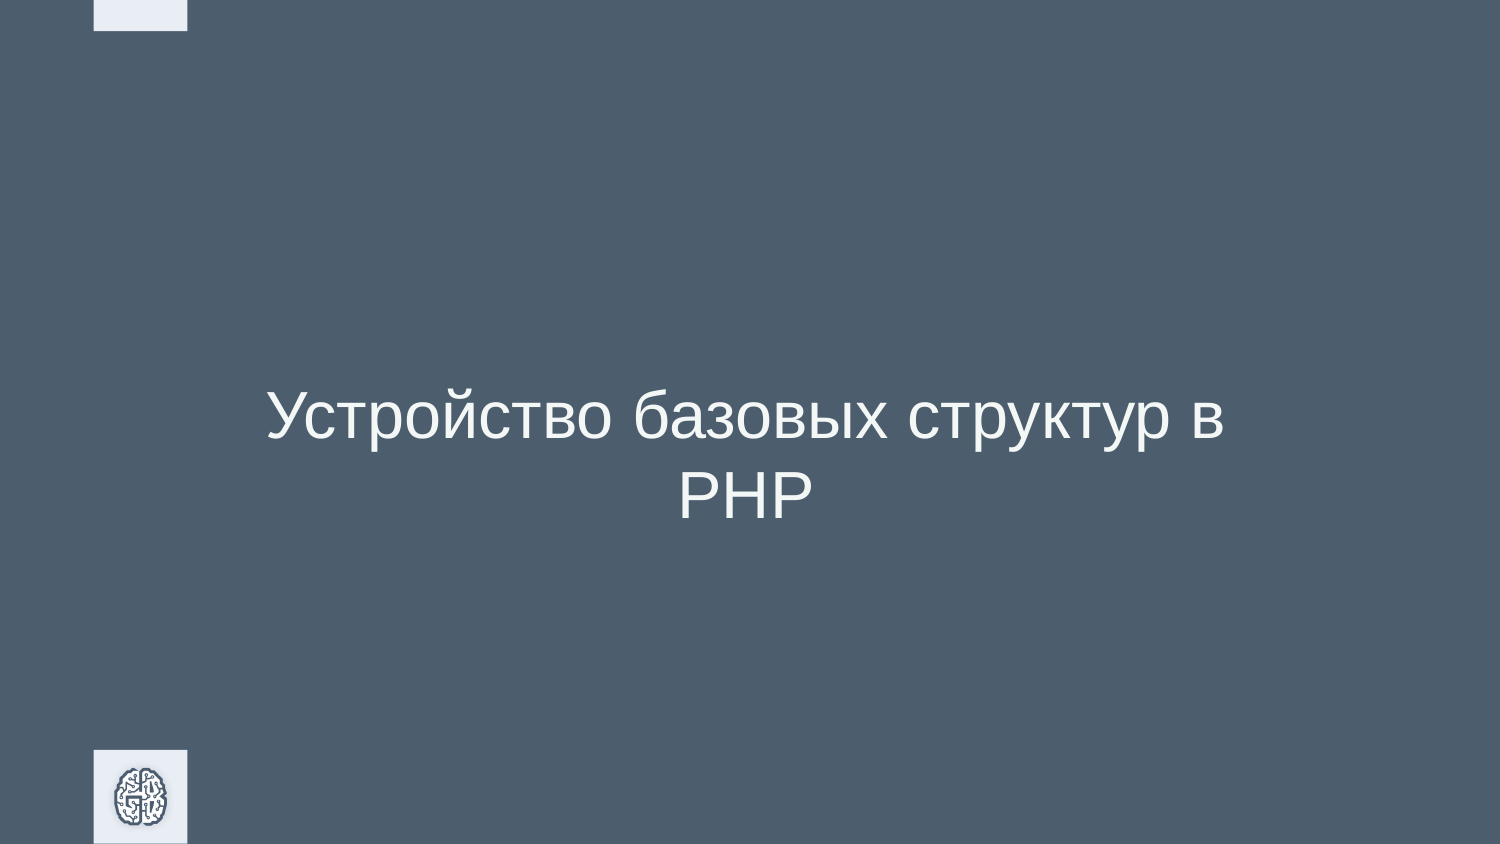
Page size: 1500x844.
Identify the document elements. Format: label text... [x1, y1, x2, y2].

picture [106, 760, 175, 834]
text_box Устройство базовых структур в PHP [184, 152, 1309, 751]
